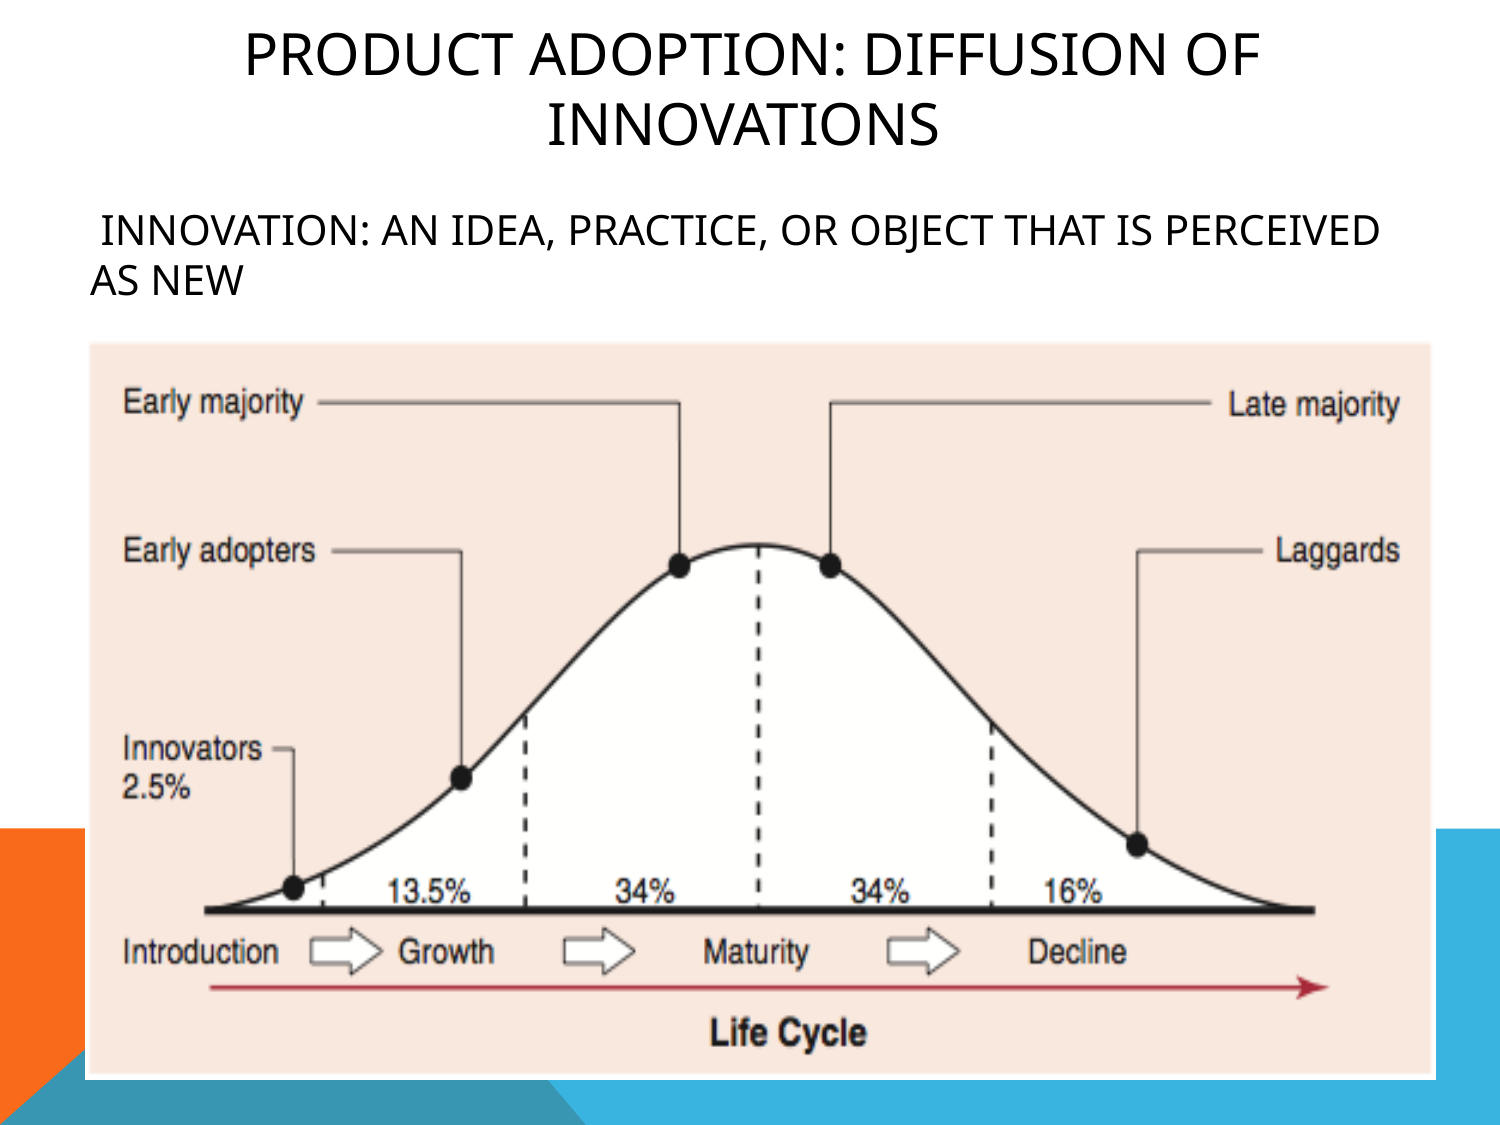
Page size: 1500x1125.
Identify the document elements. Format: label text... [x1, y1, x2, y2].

picture [85, 337, 1437, 1081]
text_box Innovation: an idea, practice, or object that is perceived as new [74, 172, 1425, 336]
title Product Adoption: Diffusion of Innovations [135, 24, 1369, 150]
